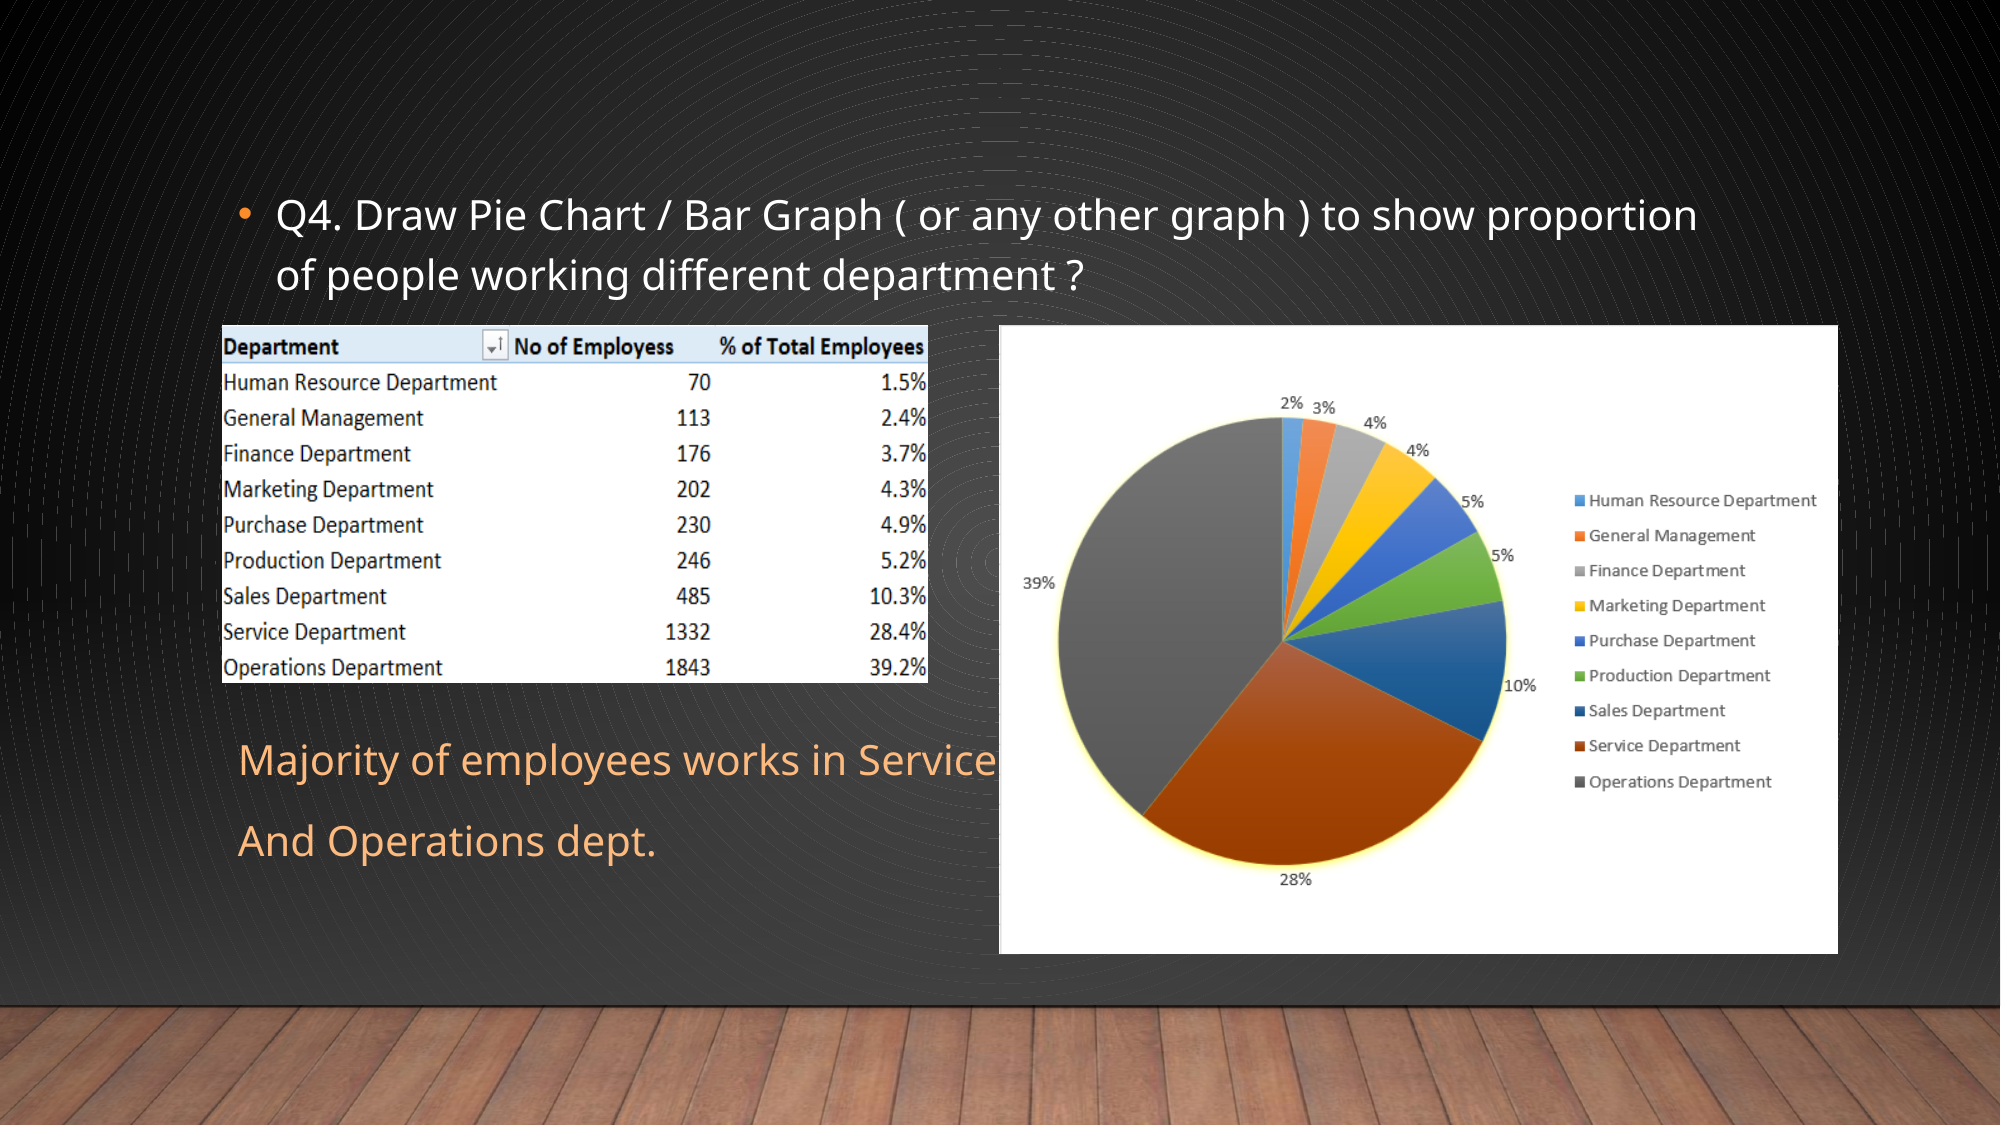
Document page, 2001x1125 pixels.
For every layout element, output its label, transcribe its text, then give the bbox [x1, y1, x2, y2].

list Q4. Draw Pie Chart / Bar Graph ( or any other graph ) to show proportion of people working different department ? Majority of employees works in Service And Operations dept. [222, 171, 1748, 980]
picture [999, 324, 1838, 955]
picture [222, 324, 928, 683]
picture [0, 1005, 2000, 1125]
